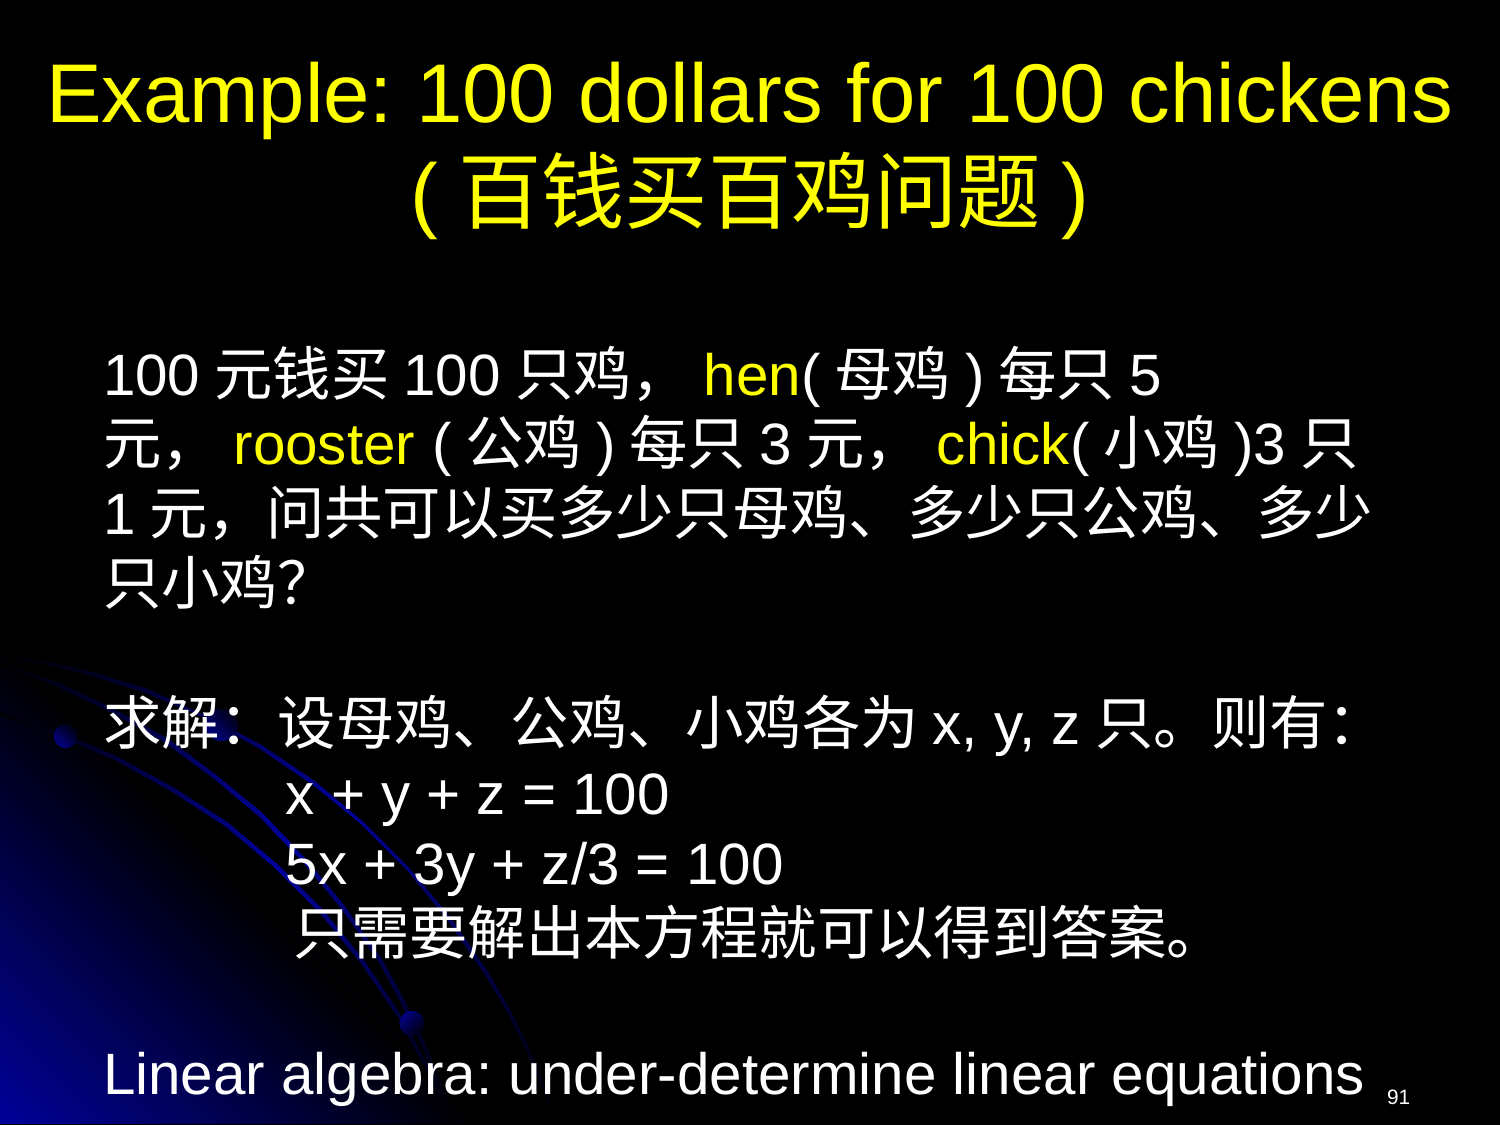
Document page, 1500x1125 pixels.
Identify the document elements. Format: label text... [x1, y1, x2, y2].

title Example: 100 dollars for 100 chickens (百钱买百鸡问题) [5, 45, 1495, 233]
text_box 100元钱买100只鸡，hen(母鸡)每只5元，rooster (公鸡)每只3元，chick(小鸡)3只1元，问共可以买多少只母鸡、多少只公鸡、多少只小鸡？ 求解：设母鸡、公鸡、小鸡各为x, y, z只。则有： x + y + z = 100 5x + 3y + z/3 = 100 只需要解出本方程就可以得到答案。 Linear algebra: under-determine linear equations [88, 329, 1411, 1114]
slide_number 91 [1074, 1051, 1425, 1125]
